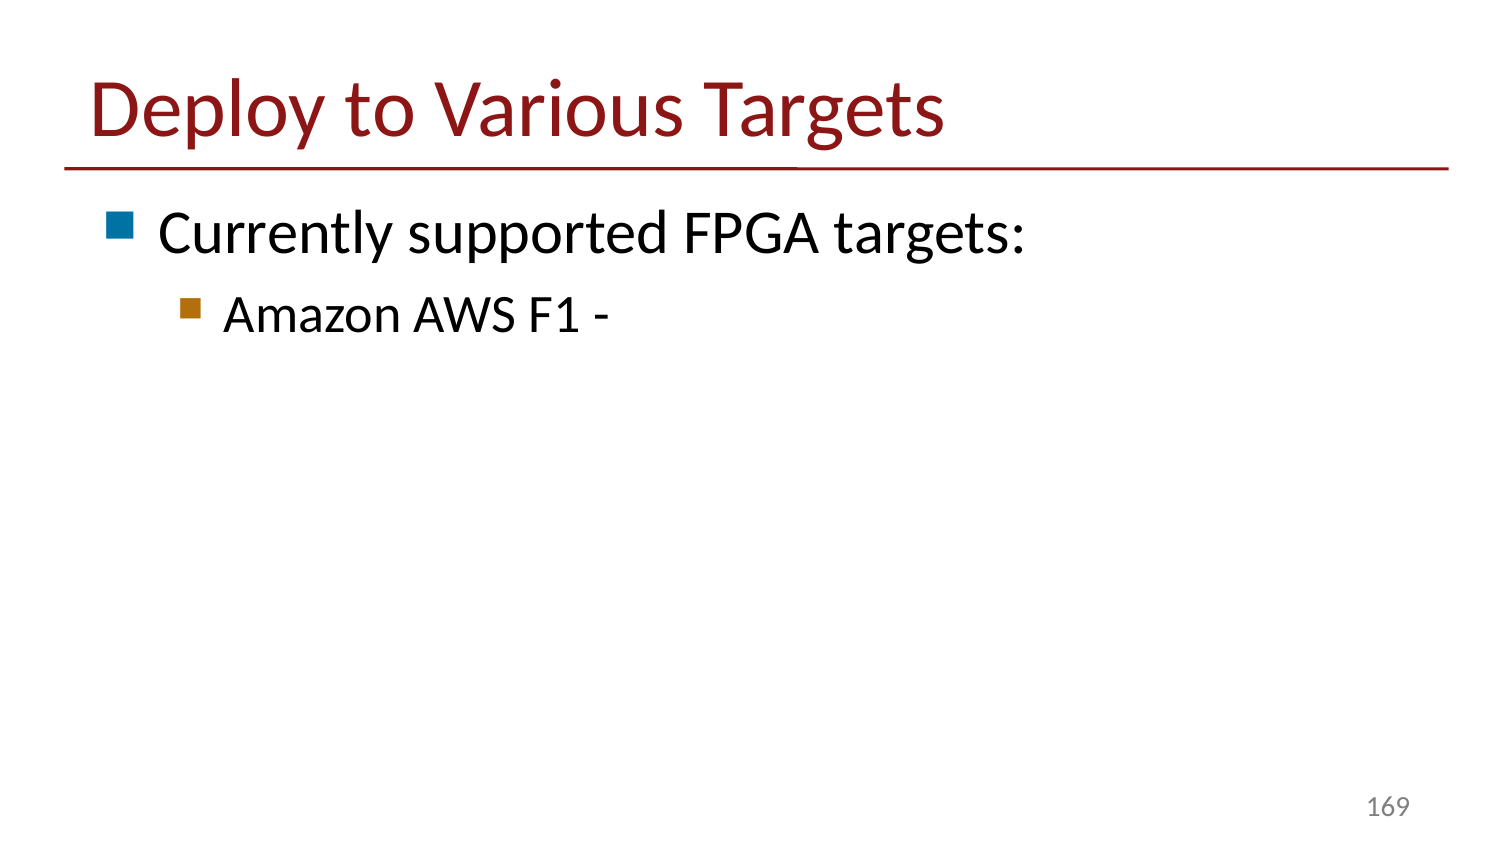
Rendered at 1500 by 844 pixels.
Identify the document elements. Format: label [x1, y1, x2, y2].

title [75, 28, 1423, 160]
slide_number [1074, 782, 1425, 827]
list [87, 187, 1272, 826]
